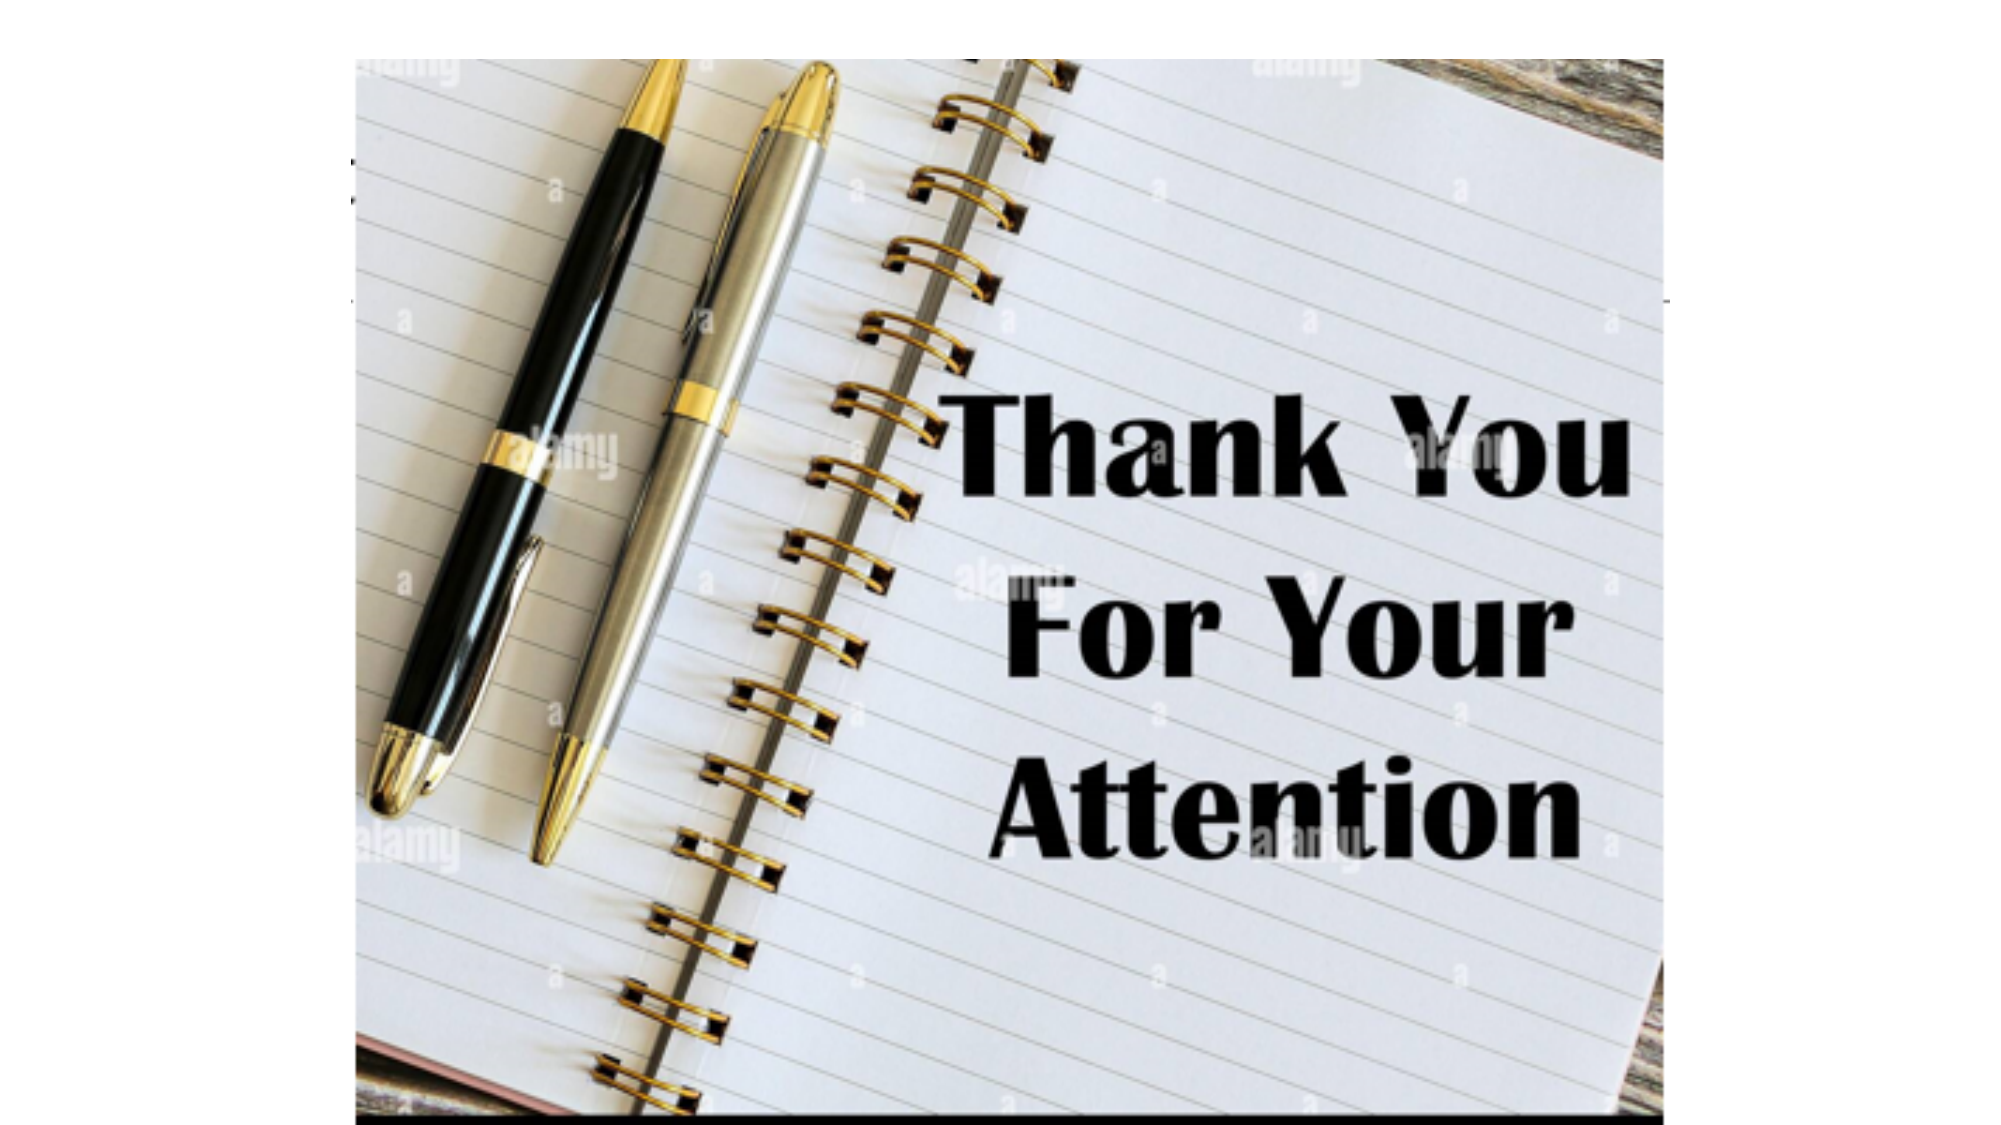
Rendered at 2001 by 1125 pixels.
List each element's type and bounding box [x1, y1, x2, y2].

list [351, 59, 1670, 1125]
